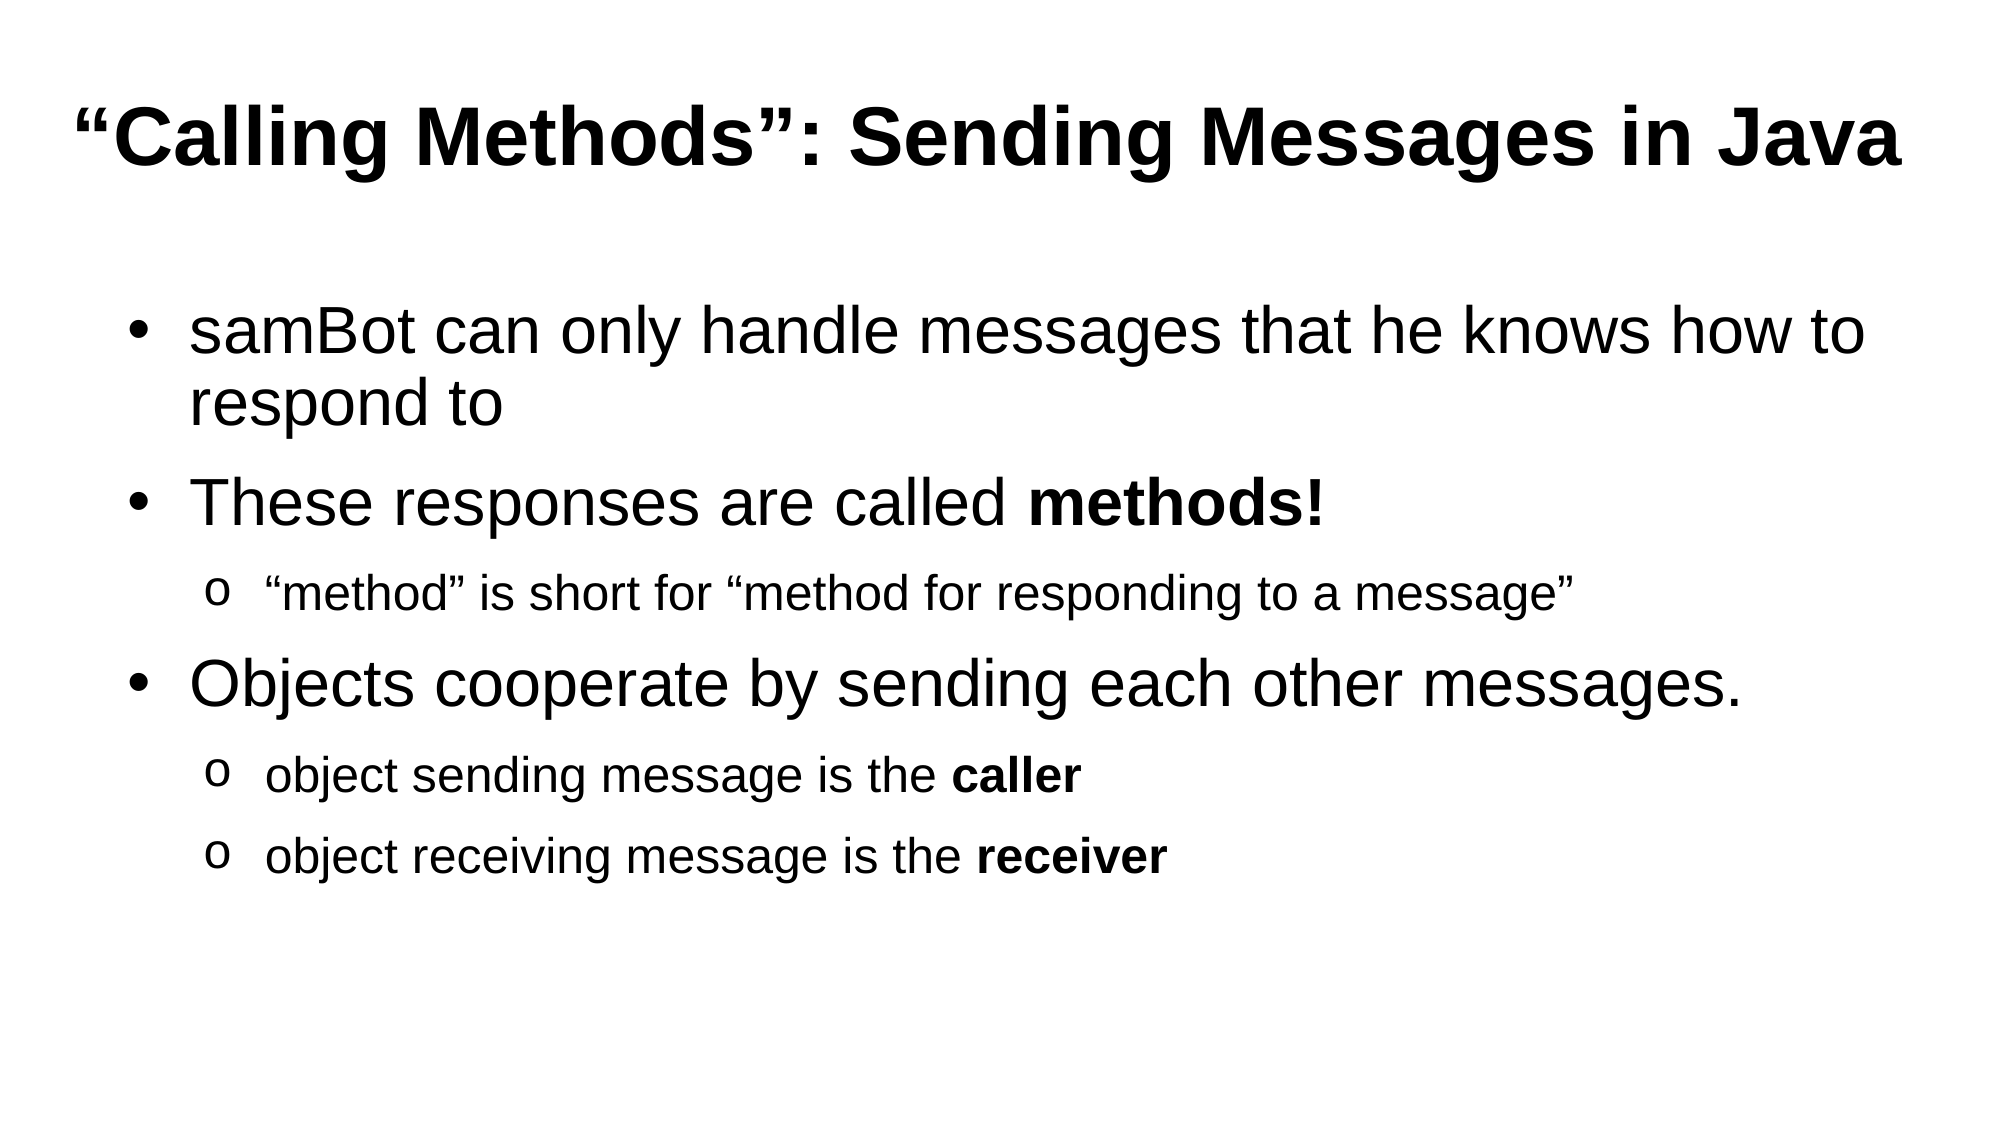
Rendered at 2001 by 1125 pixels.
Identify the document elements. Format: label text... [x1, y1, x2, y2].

list samBot can only handle messages that he knows how to respond to These responses are called methods! “method” is short for “method for responding to a message” Objects cooperate by sending each other messages. object sending message is the caller object receiving message is the receiver [99, 281, 1900, 950]
title “Calling Methods”: Sending Messages in Java [56, 29, 1943, 248]
